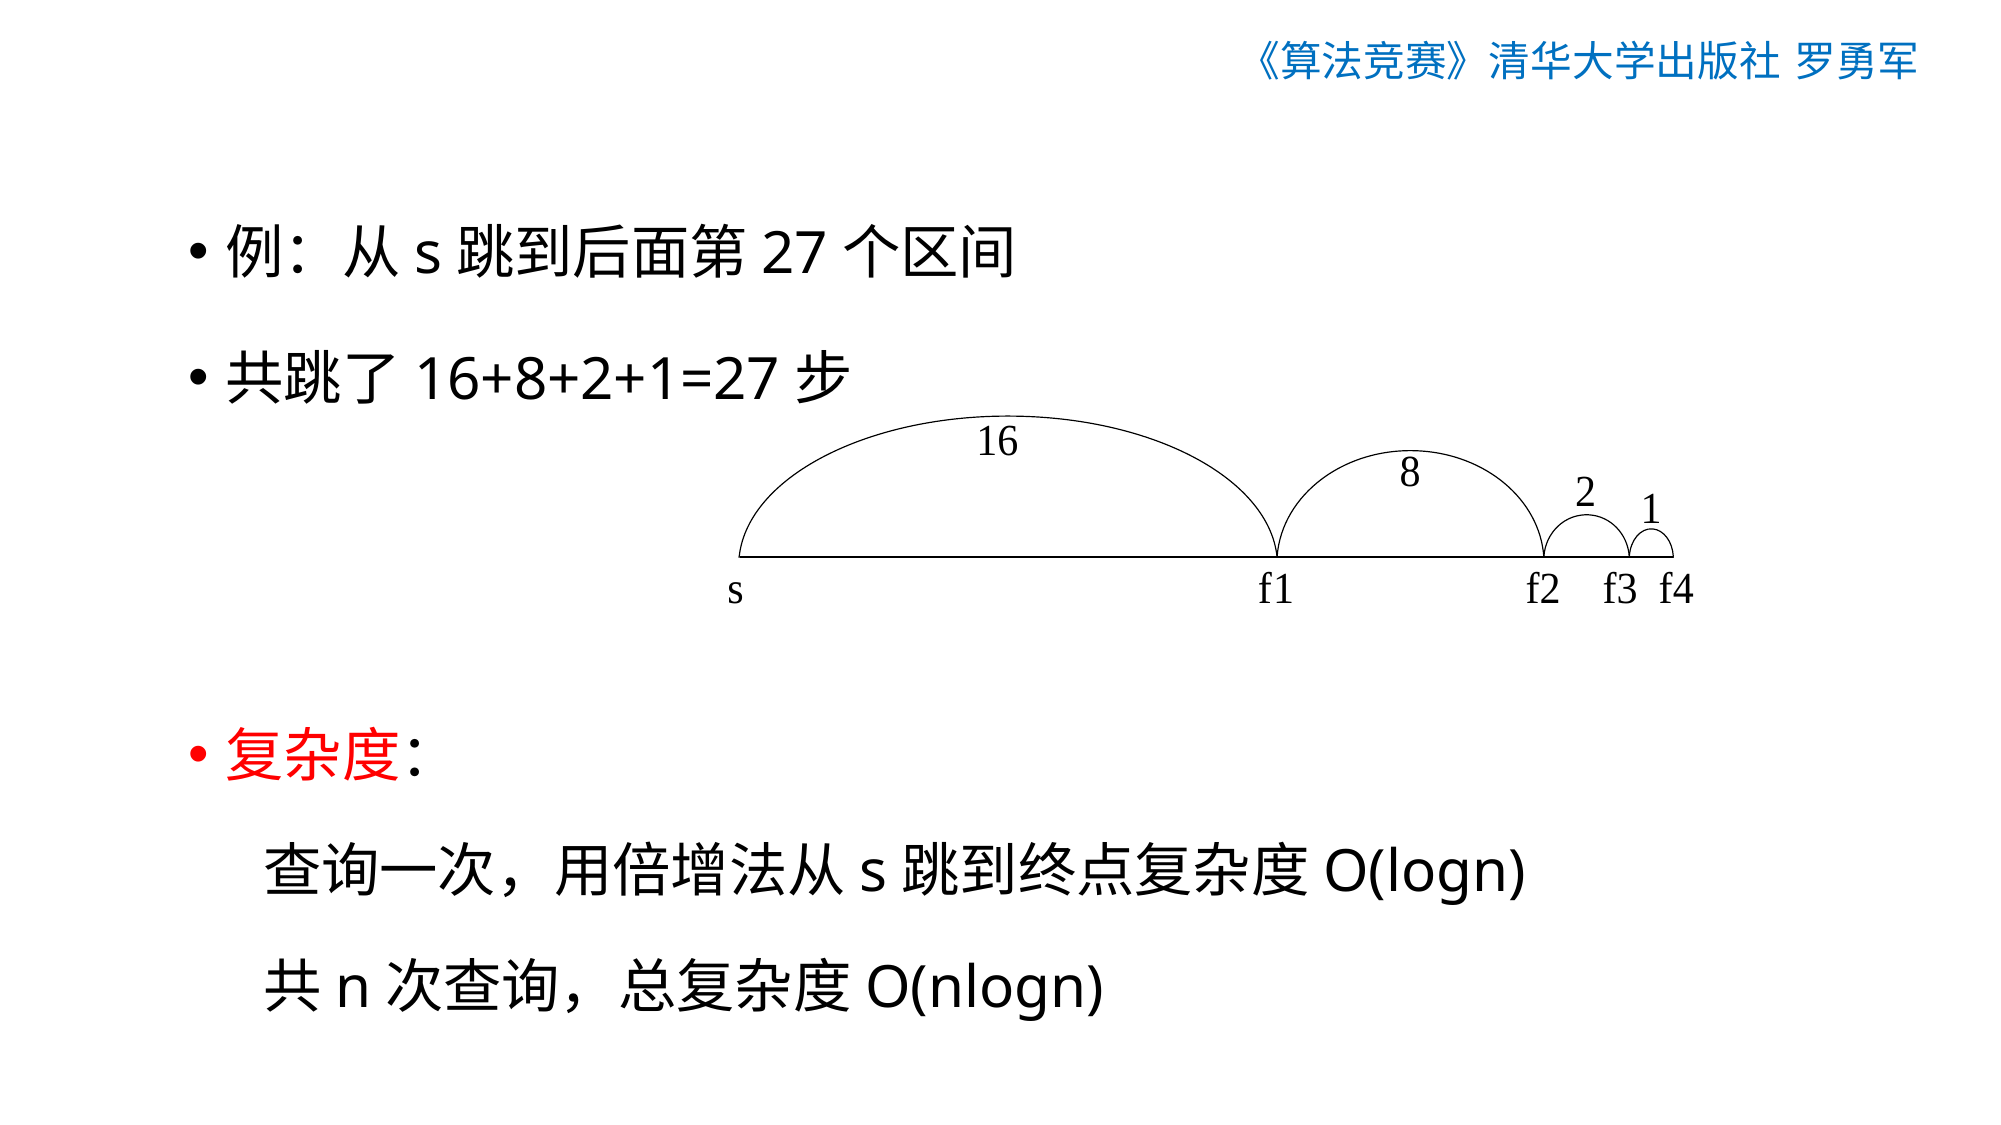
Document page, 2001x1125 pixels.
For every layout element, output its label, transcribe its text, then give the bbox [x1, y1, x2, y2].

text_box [700, 408, 1725, 622]
footer 《算法竞赛》清华大学出版社 罗勇军 [1212, 20, 1945, 99]
list 例：从s跳到后面第27个区间 共跳了16+8+2+1=27步 复杂度： 查询一次，用倍增法从s跳到终点复杂度O(logn) 共n次查询，总复杂度O(nlogn) [173, 172, 1886, 1094]
